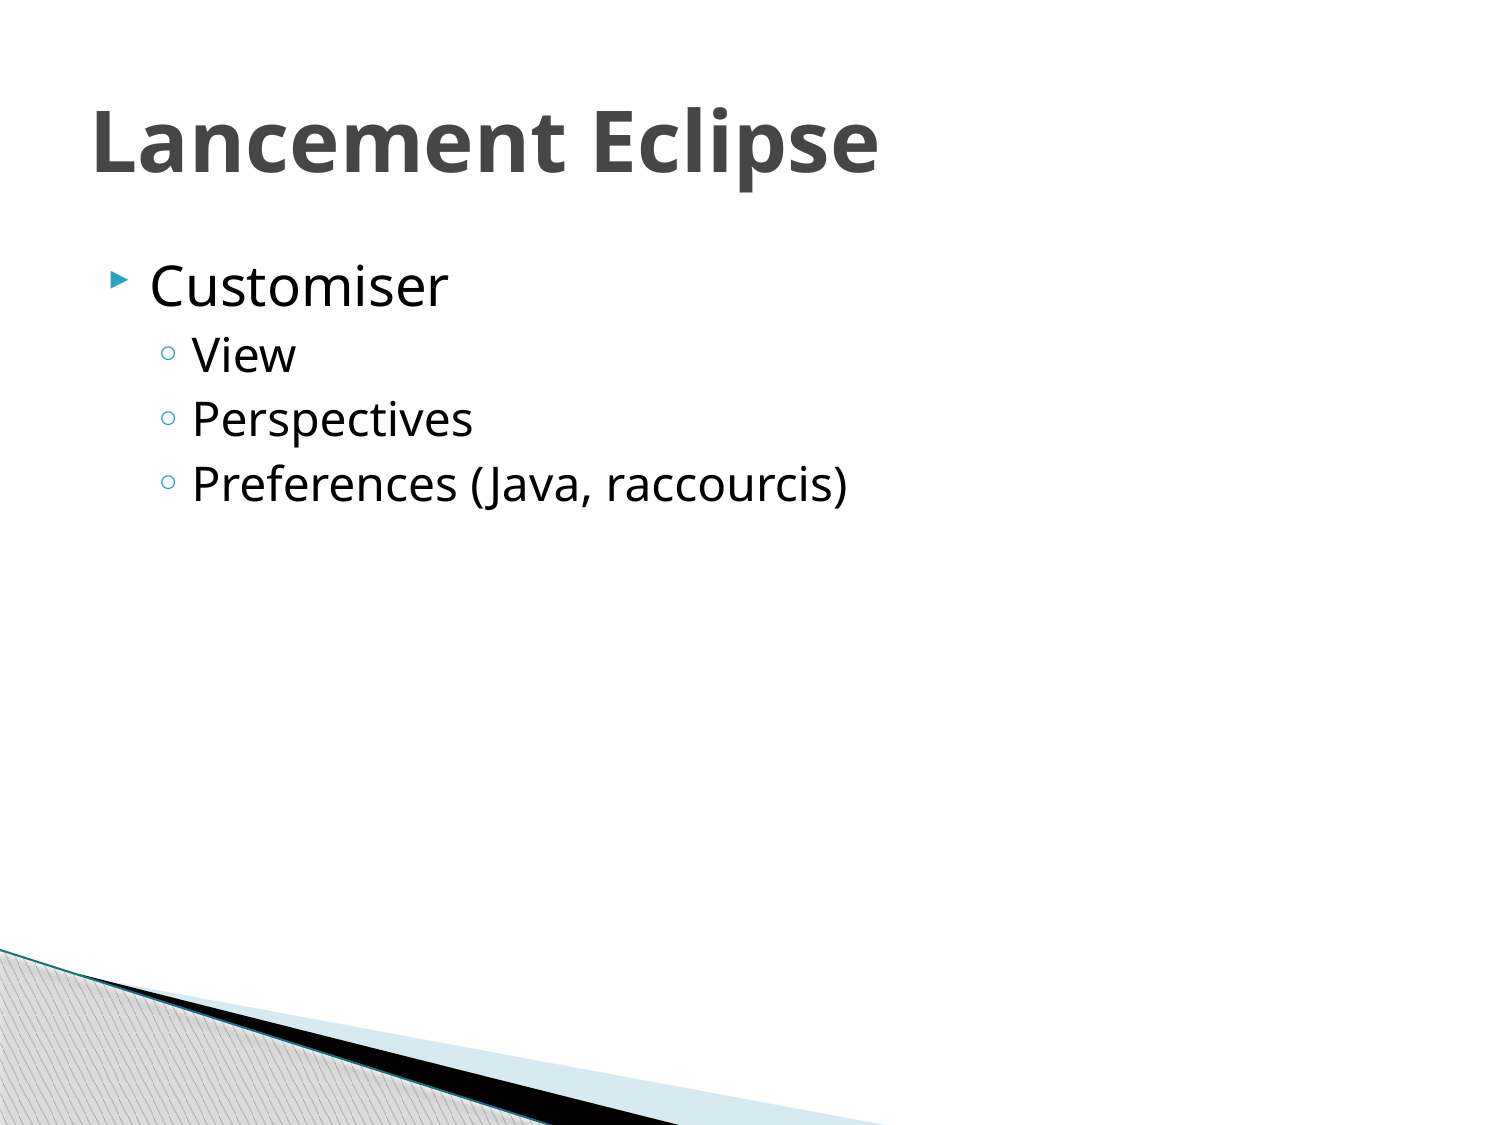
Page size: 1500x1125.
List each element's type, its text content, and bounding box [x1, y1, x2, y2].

list Customiser View Perspectives Preferences (Java, raccourcis) [75, 243, 1425, 986]
title Lancement Eclipse [75, 45, 1425, 233]
